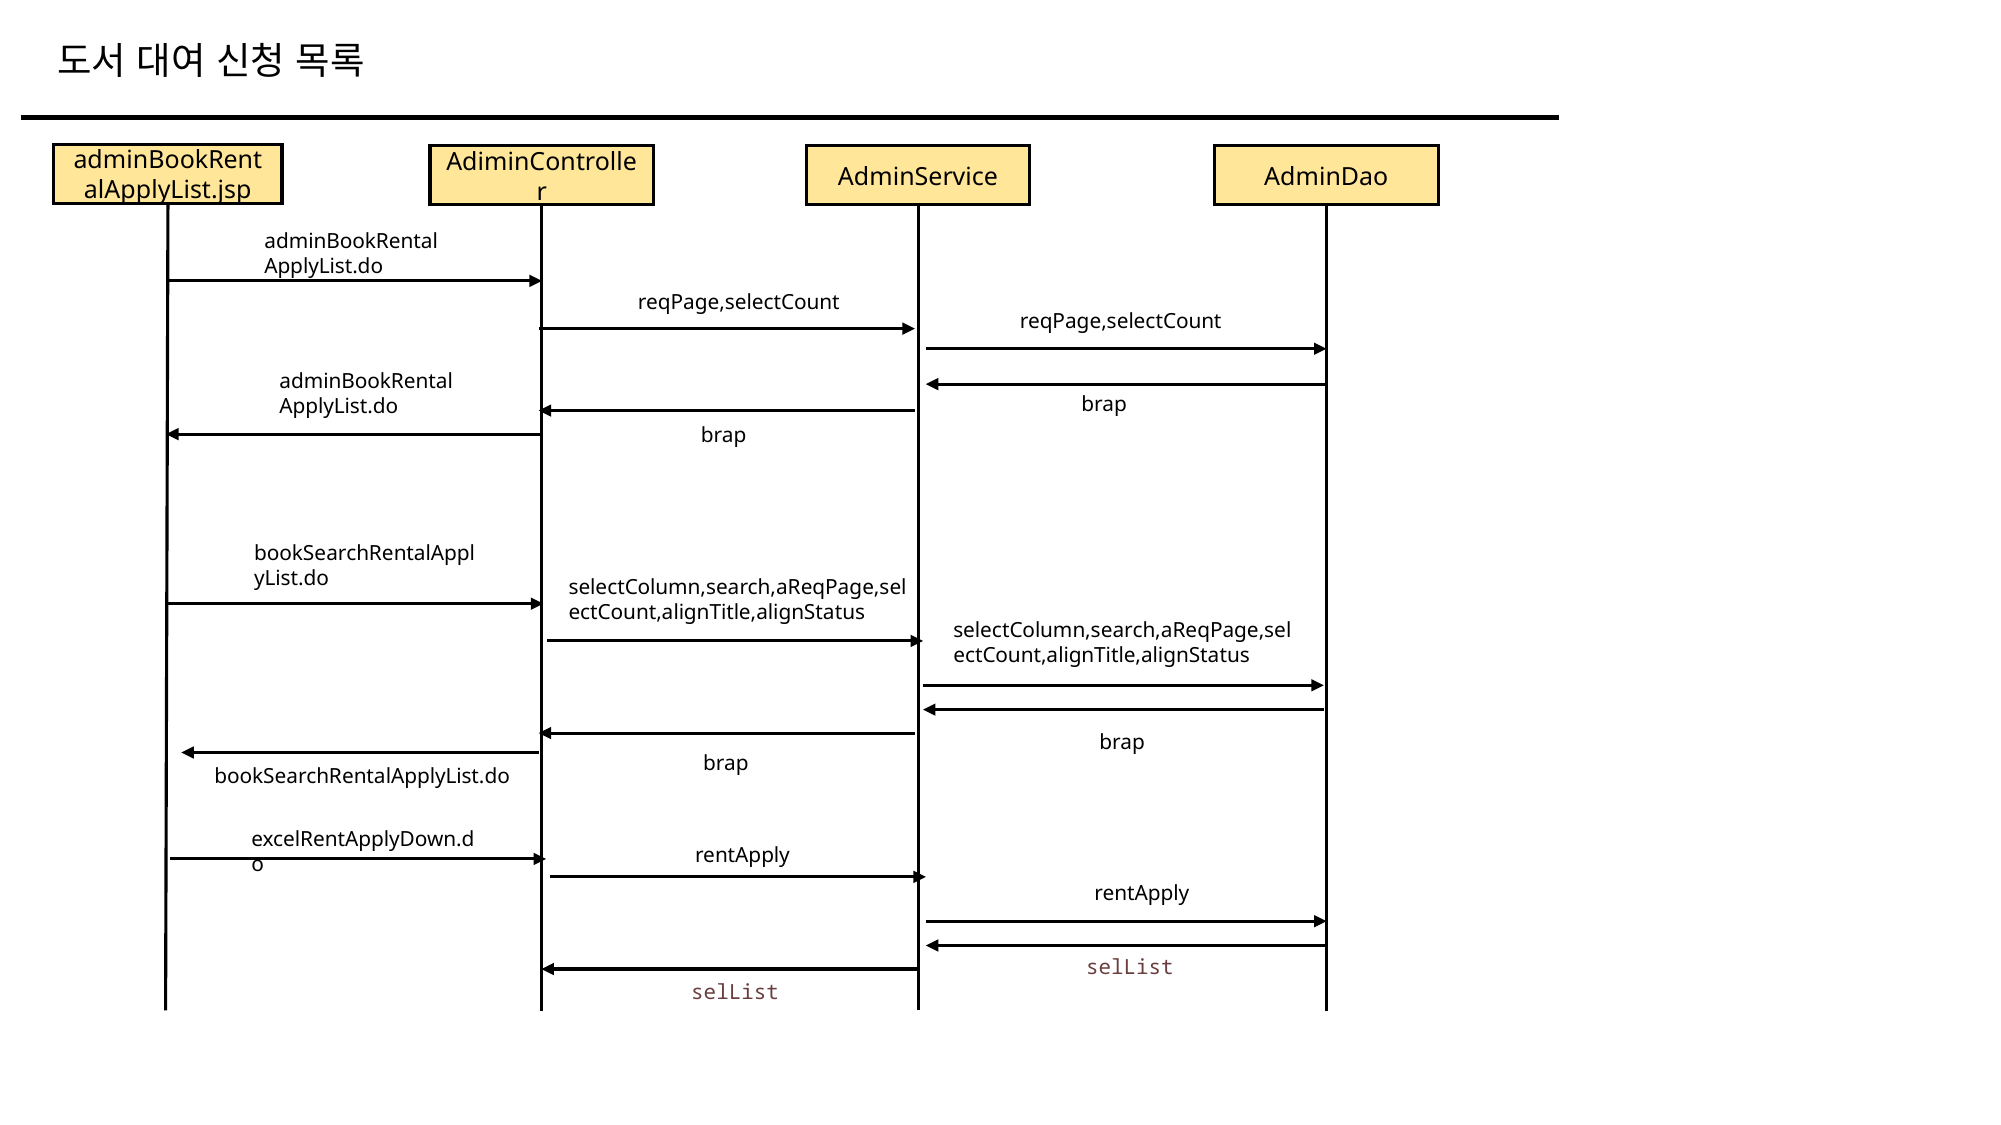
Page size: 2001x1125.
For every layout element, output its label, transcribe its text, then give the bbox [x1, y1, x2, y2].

text_box bookSearchRentalApplyList.do [199, 755, 525, 795]
text_box bookSearchRentalApplyList.do [239, 532, 491, 598]
text_box selectColumn,search,aReqPage,selectCount,alignTitle,alignStatus [938, 608, 1315, 674]
text_box brap [686, 413, 805, 454]
text_box reqPage,selectCount [623, 280, 883, 321]
text_box adminBookRentalApplyList.do [264, 360, 472, 426]
text_box brap [1084, 721, 1160, 762]
text_box 도서 대여 신청 목록 [42, 29, 919, 90]
text_box adminBookRentalApplyList.do [249, 281, 457, 285]
text_box AdminDao [1214, 145, 1439, 205]
text_box AdminService [805, 145, 1031, 205]
text_box rentApply [1079, 871, 1216, 912]
text_box excelRentApplyDown.do [236, 818, 501, 858]
text_box brap [688, 741, 764, 782]
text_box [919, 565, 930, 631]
text_box selectColumn,search,aReqPage,selectCount,alignTitle,alignStatus [553, 565, 918, 631]
text_box selList [676, 970, 794, 1011]
text_box adminBookRentalApplyList.jsp [53, 144, 283, 204]
text_box AdiminController [429, 145, 655, 205]
text_box selList [1071, 946, 1189, 987]
text_box rentApply [680, 834, 807, 875]
text_box excelRentApplyDown.do [236, 859, 501, 883]
text_box brap [1066, 385, 1186, 424]
text_box reqPage,selectCount [1005, 300, 1237, 341]
text_box adminBookRentalApplyList.do [249, 220, 457, 280]
